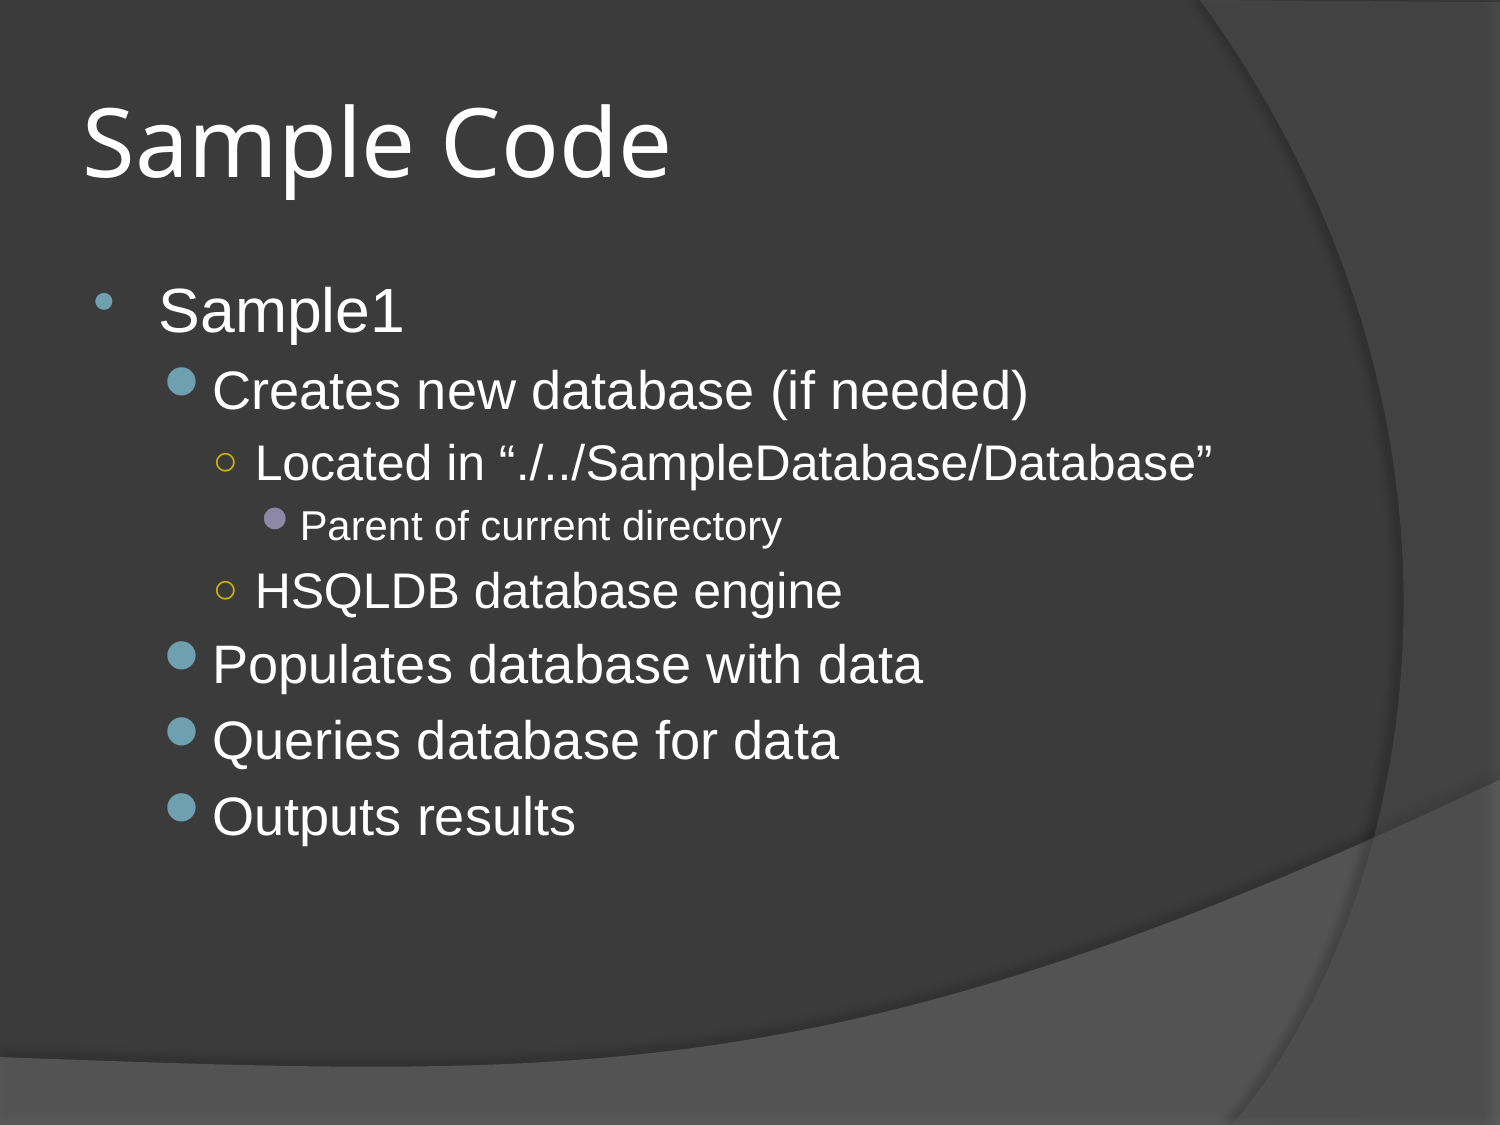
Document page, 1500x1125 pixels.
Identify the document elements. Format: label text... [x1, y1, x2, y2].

title Sample Code [75, 45, 1300, 233]
list Sample1 Creates new database (if needed) Located in “./../SampleDatabase/Database” Parent of current directory HSQLDB database engine Populates database with data Queries database for data Outputs results [75, 262, 1300, 1005]
